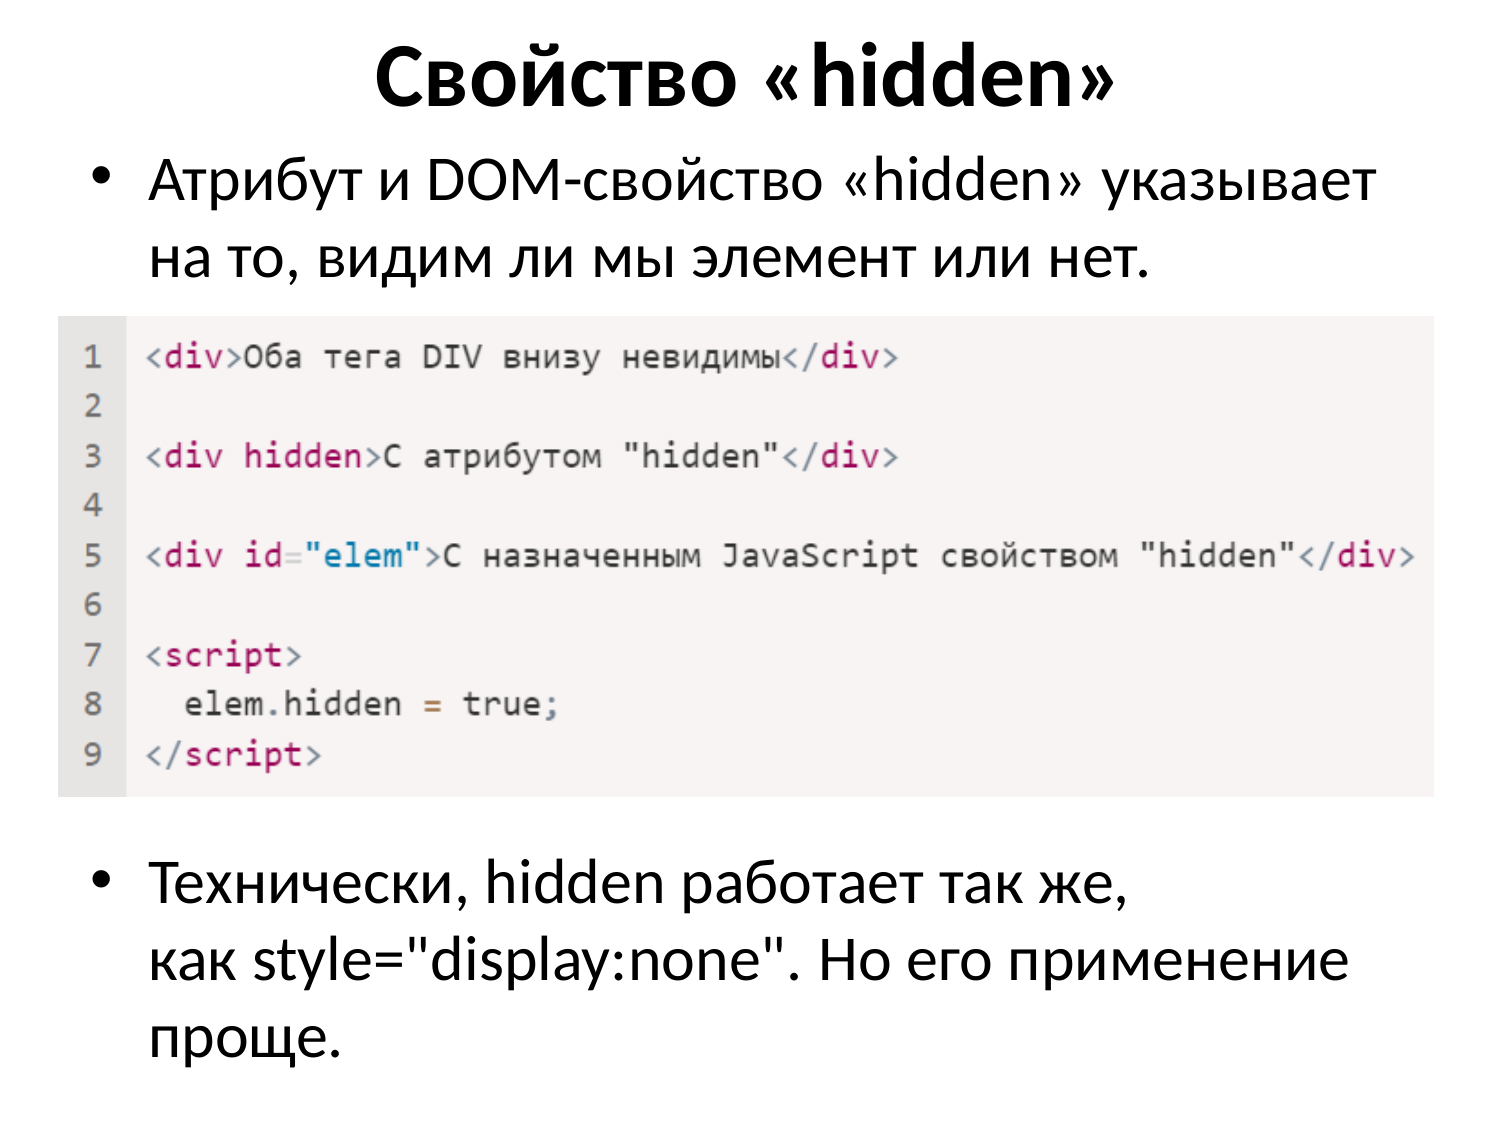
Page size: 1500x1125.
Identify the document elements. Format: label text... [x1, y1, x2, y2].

title Свойство «hidden» [75, 0, 1425, 128]
list Атрибут и DOM-свойство «hidden» указывает на то, видим ли мы элемент или нет. Технически, hidden работает так же, как style="display:none". Но его применение проще. [75, 128, 1425, 314]
picture [58, 316, 1434, 798]
list Атрибут и DOM-свойство «hidden» указывает на то, видим ли мы элемент или нет. Технически, hidden работает так же, как style="display:none". Но его применение проще. [75, 805, 1425, 1090]
